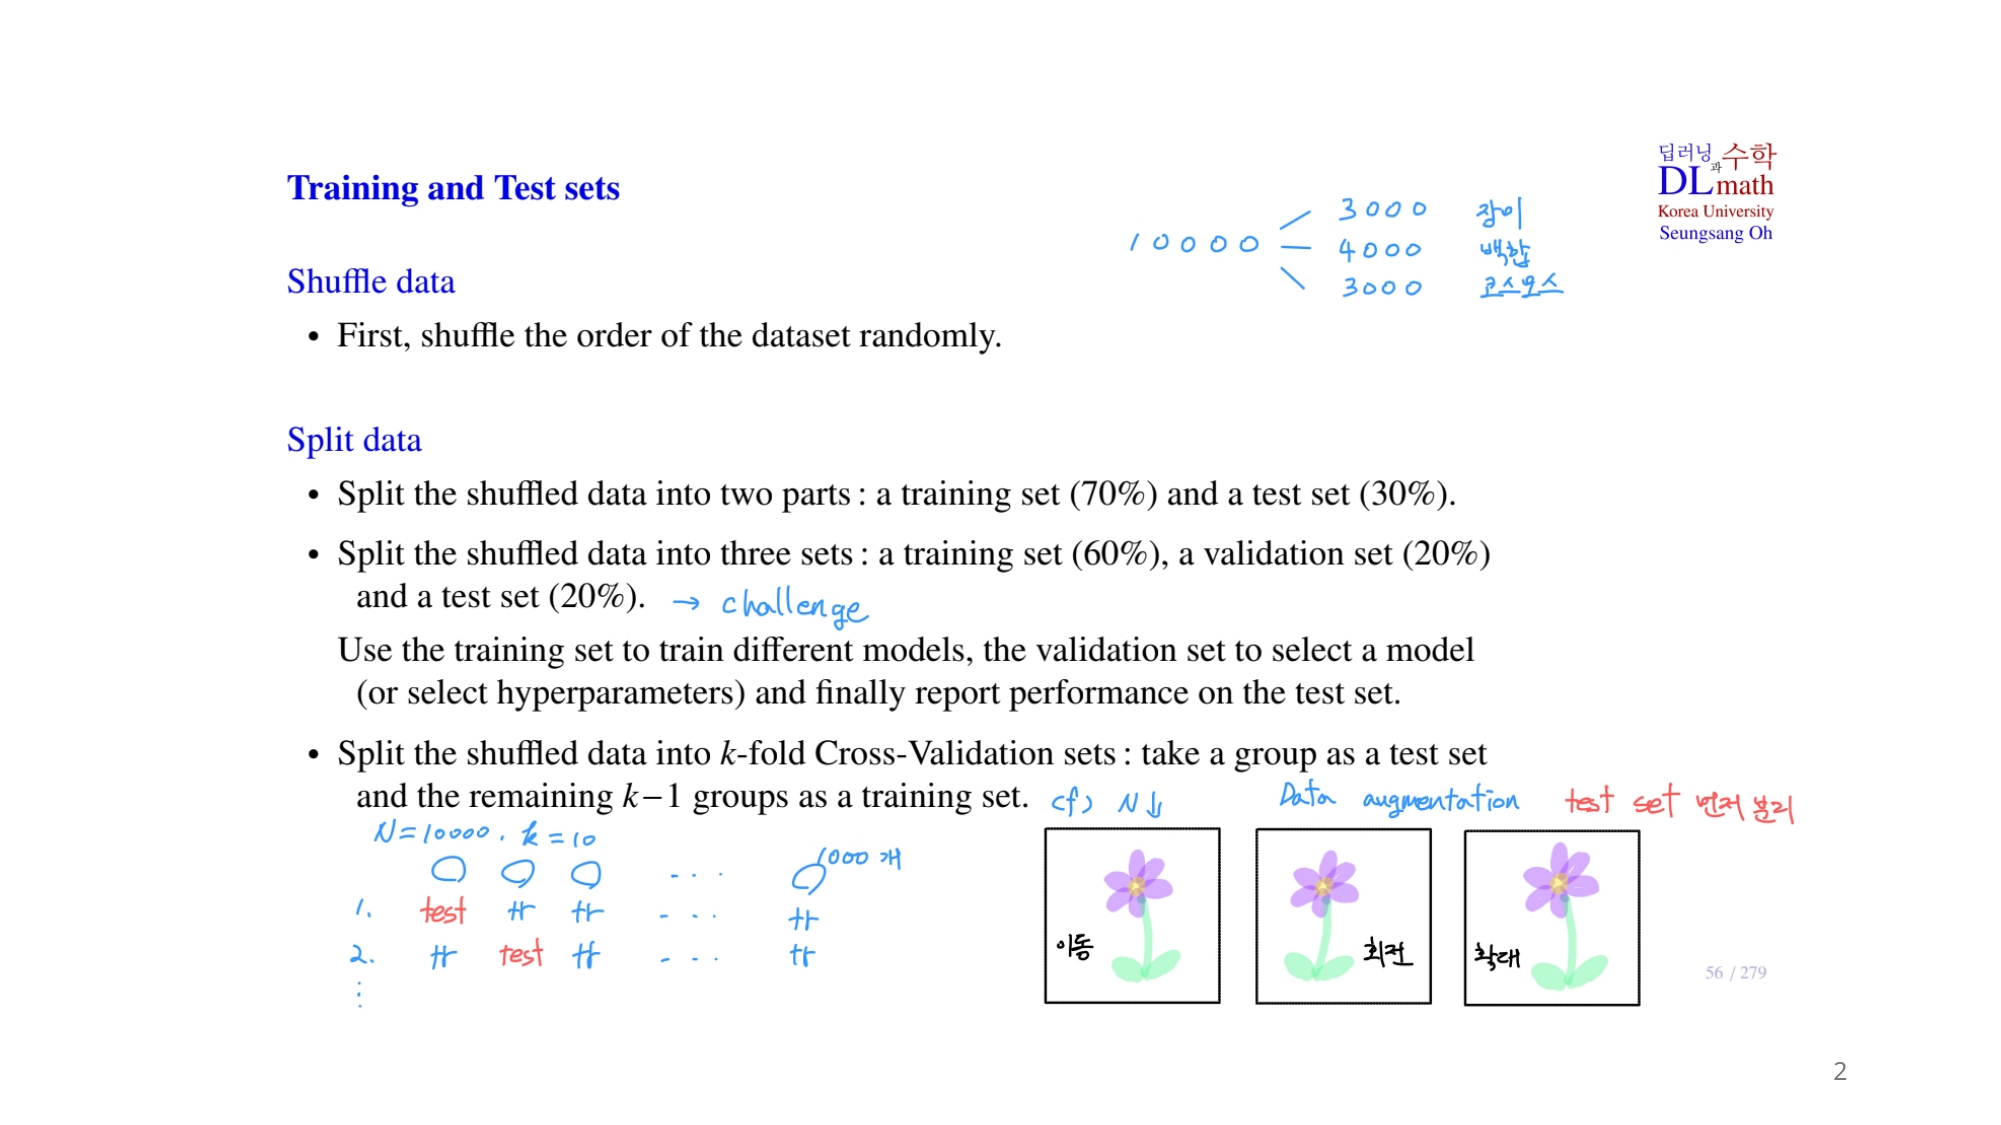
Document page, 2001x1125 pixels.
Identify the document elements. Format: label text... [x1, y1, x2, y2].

slide_number 2 [1412, 1042, 1863, 1103]
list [189, 106, 1811, 1019]
